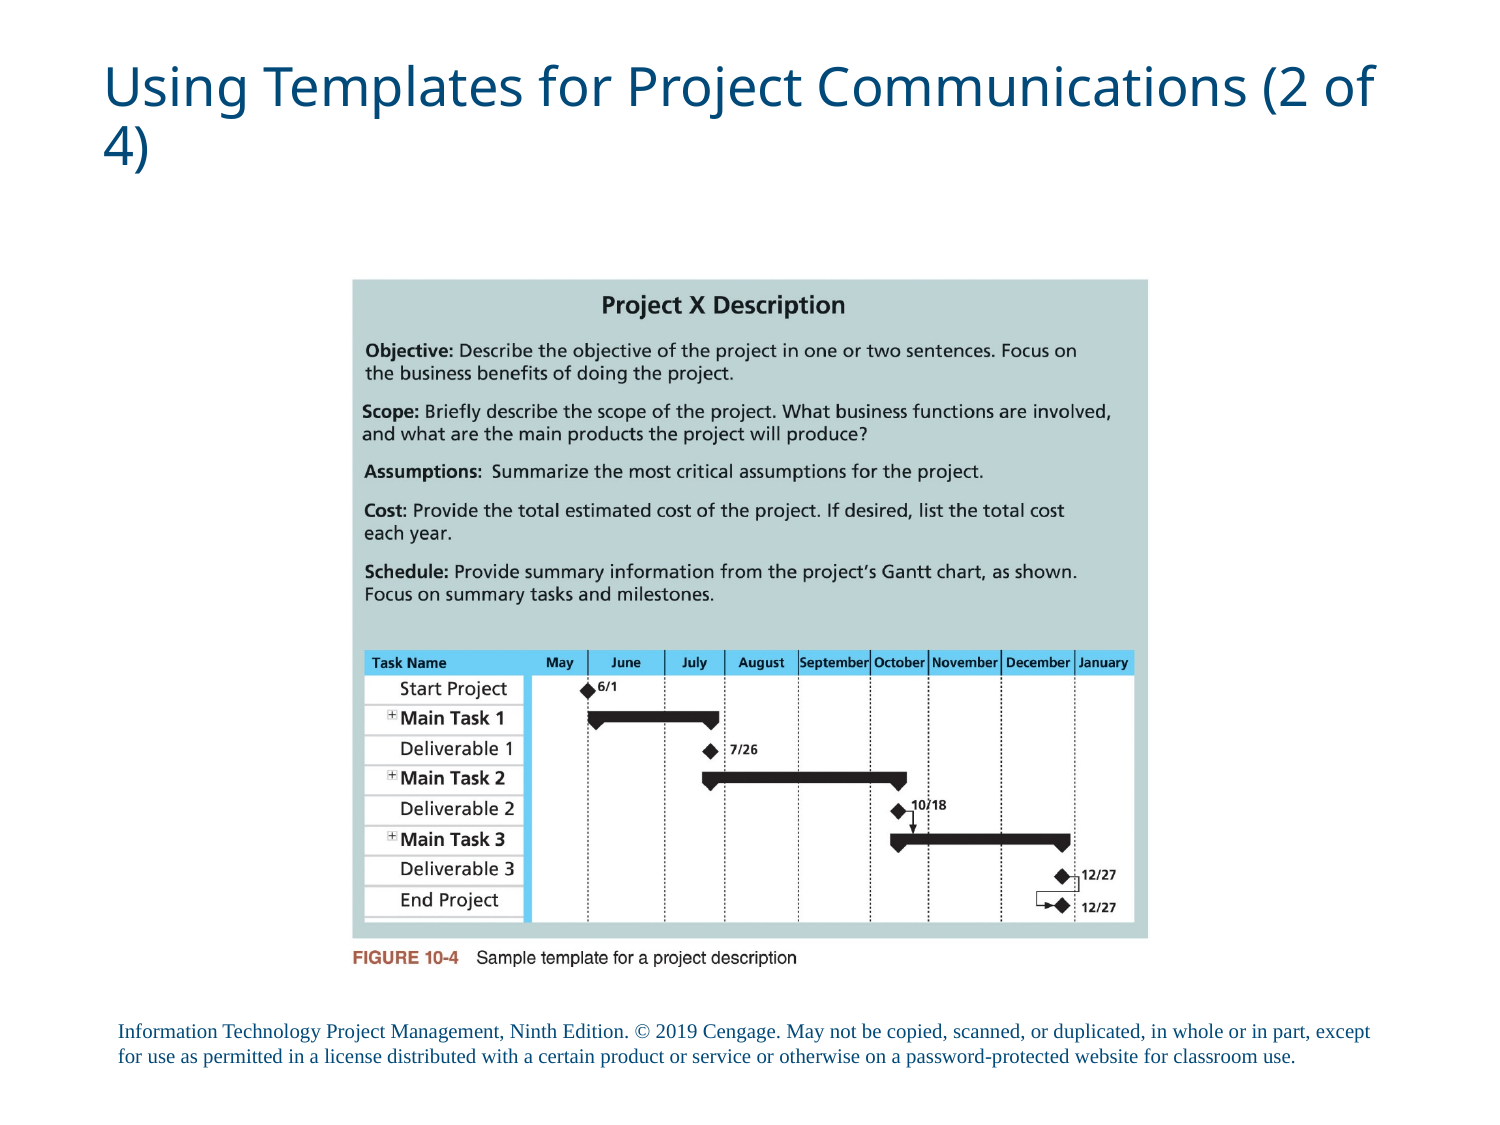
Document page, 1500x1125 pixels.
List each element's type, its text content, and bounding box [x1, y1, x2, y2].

picture [350, 277, 1150, 969]
footer Information Technology Project Management, Ninth Edition. © 2019 Cengage. May not be copied, scanned, or duplicated, in whole or in part, except for use as permitted in a license distributed with a certain product or service or otherwise on a password-protected website for classroom use. [103, 1009, 1397, 1070]
title Using Templates for Project Communications (2 of 4) [103, 59, 1397, 278]
